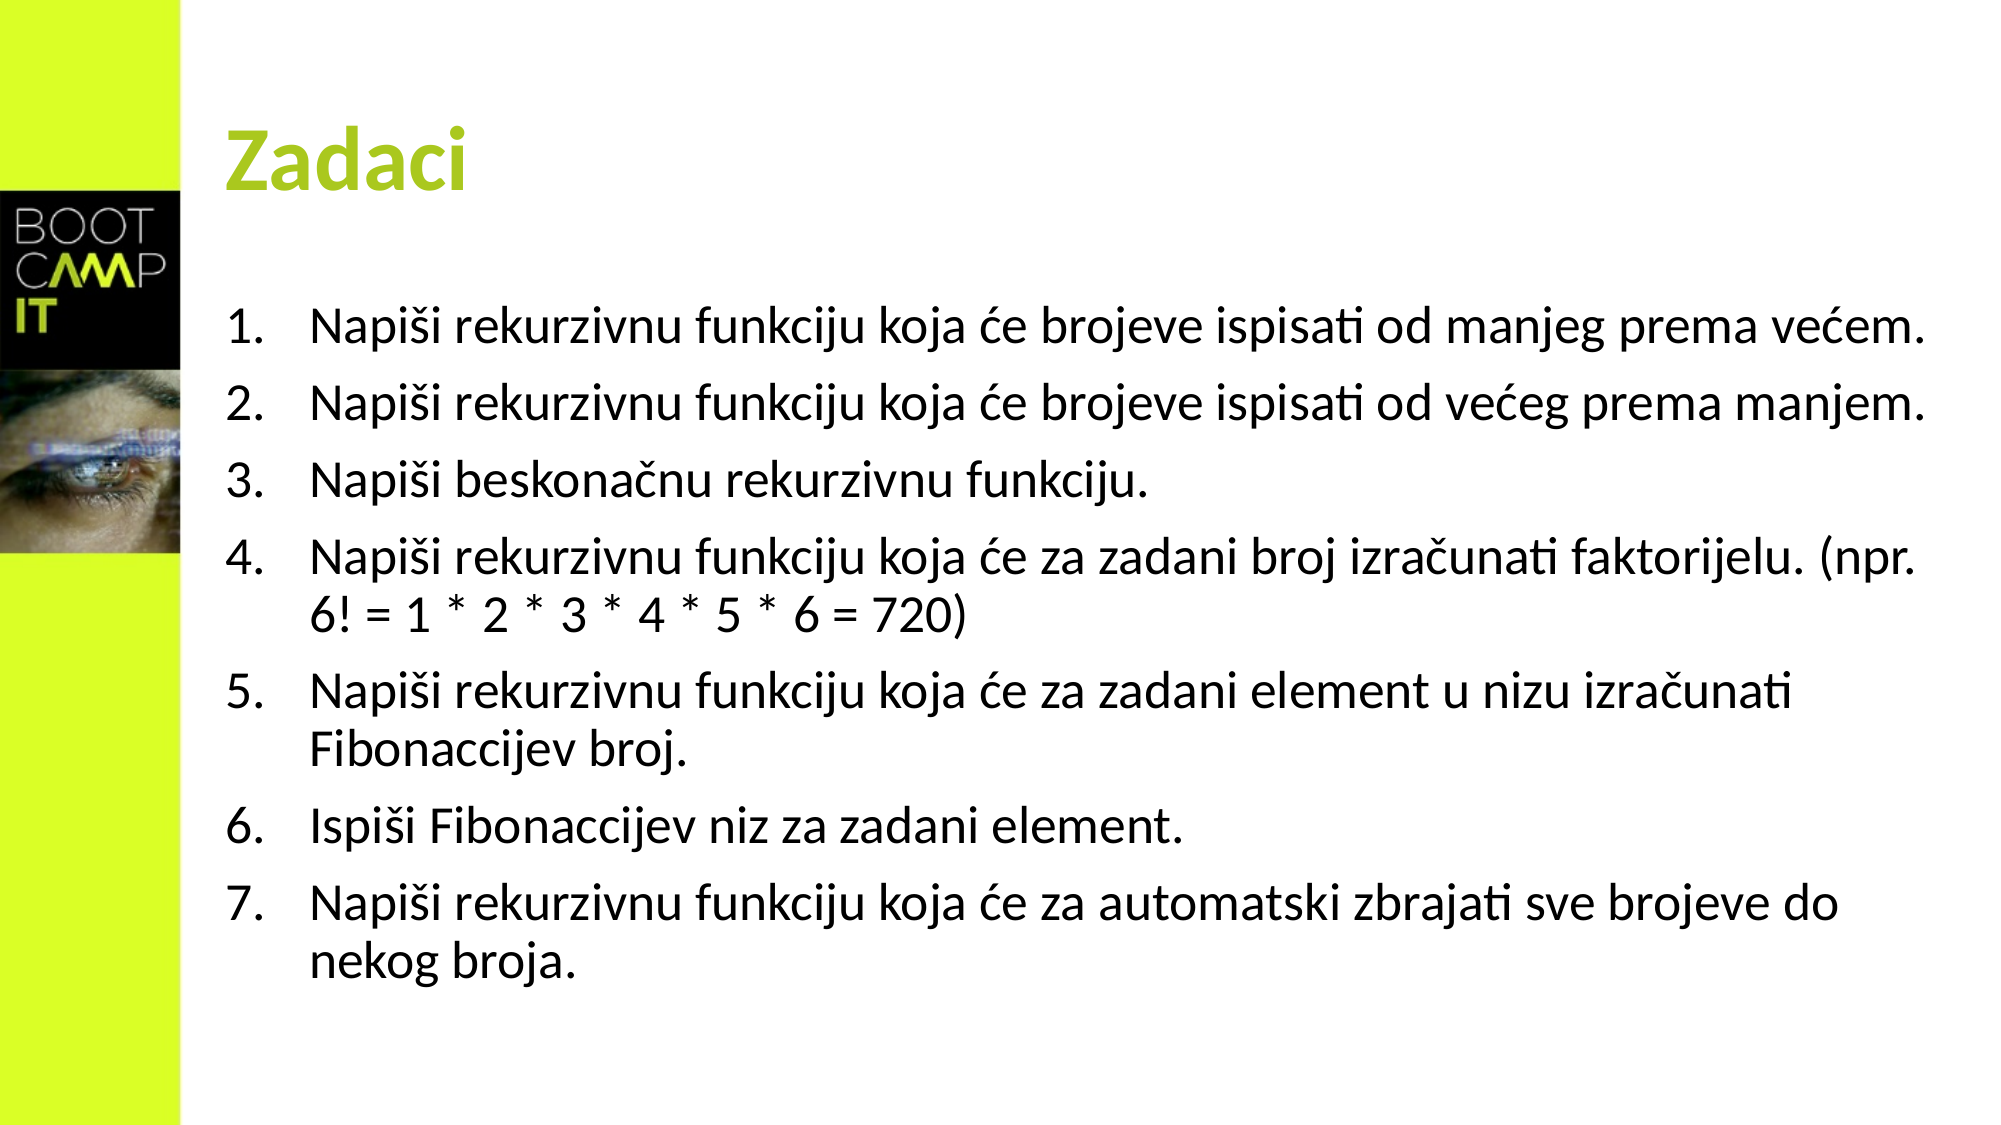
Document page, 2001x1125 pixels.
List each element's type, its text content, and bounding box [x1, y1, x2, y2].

picture [0, 0, 2000, 1125]
title Zadaci [210, 59, 1944, 263]
list Napiši rekurzivnu funkciju koja će brojeve ispisati od manjeg prema većem. Napiši rekurzivnu funkciju koja će brojeve ispisati od većeg prema manjem. Napiši beskonačnu rekurzivnu funkciju. Napiši rekurzivnu funkciju koja će za zadani broj izračunati faktorijelu. (npr. 6! = 1 * 2 * 3 * 4 * 5 * 6 = 720) Napiši rekurzivnu funkciju koja će za zadani element u nizu izračunati Fibonaccijev broj. Ispiši Fibonaccijev niz za zadani element. Napiši rekurzivnu funkciju koja će za automatski zbrajati sve brojeve do nekog broja. [210, 289, 1944, 1065]
